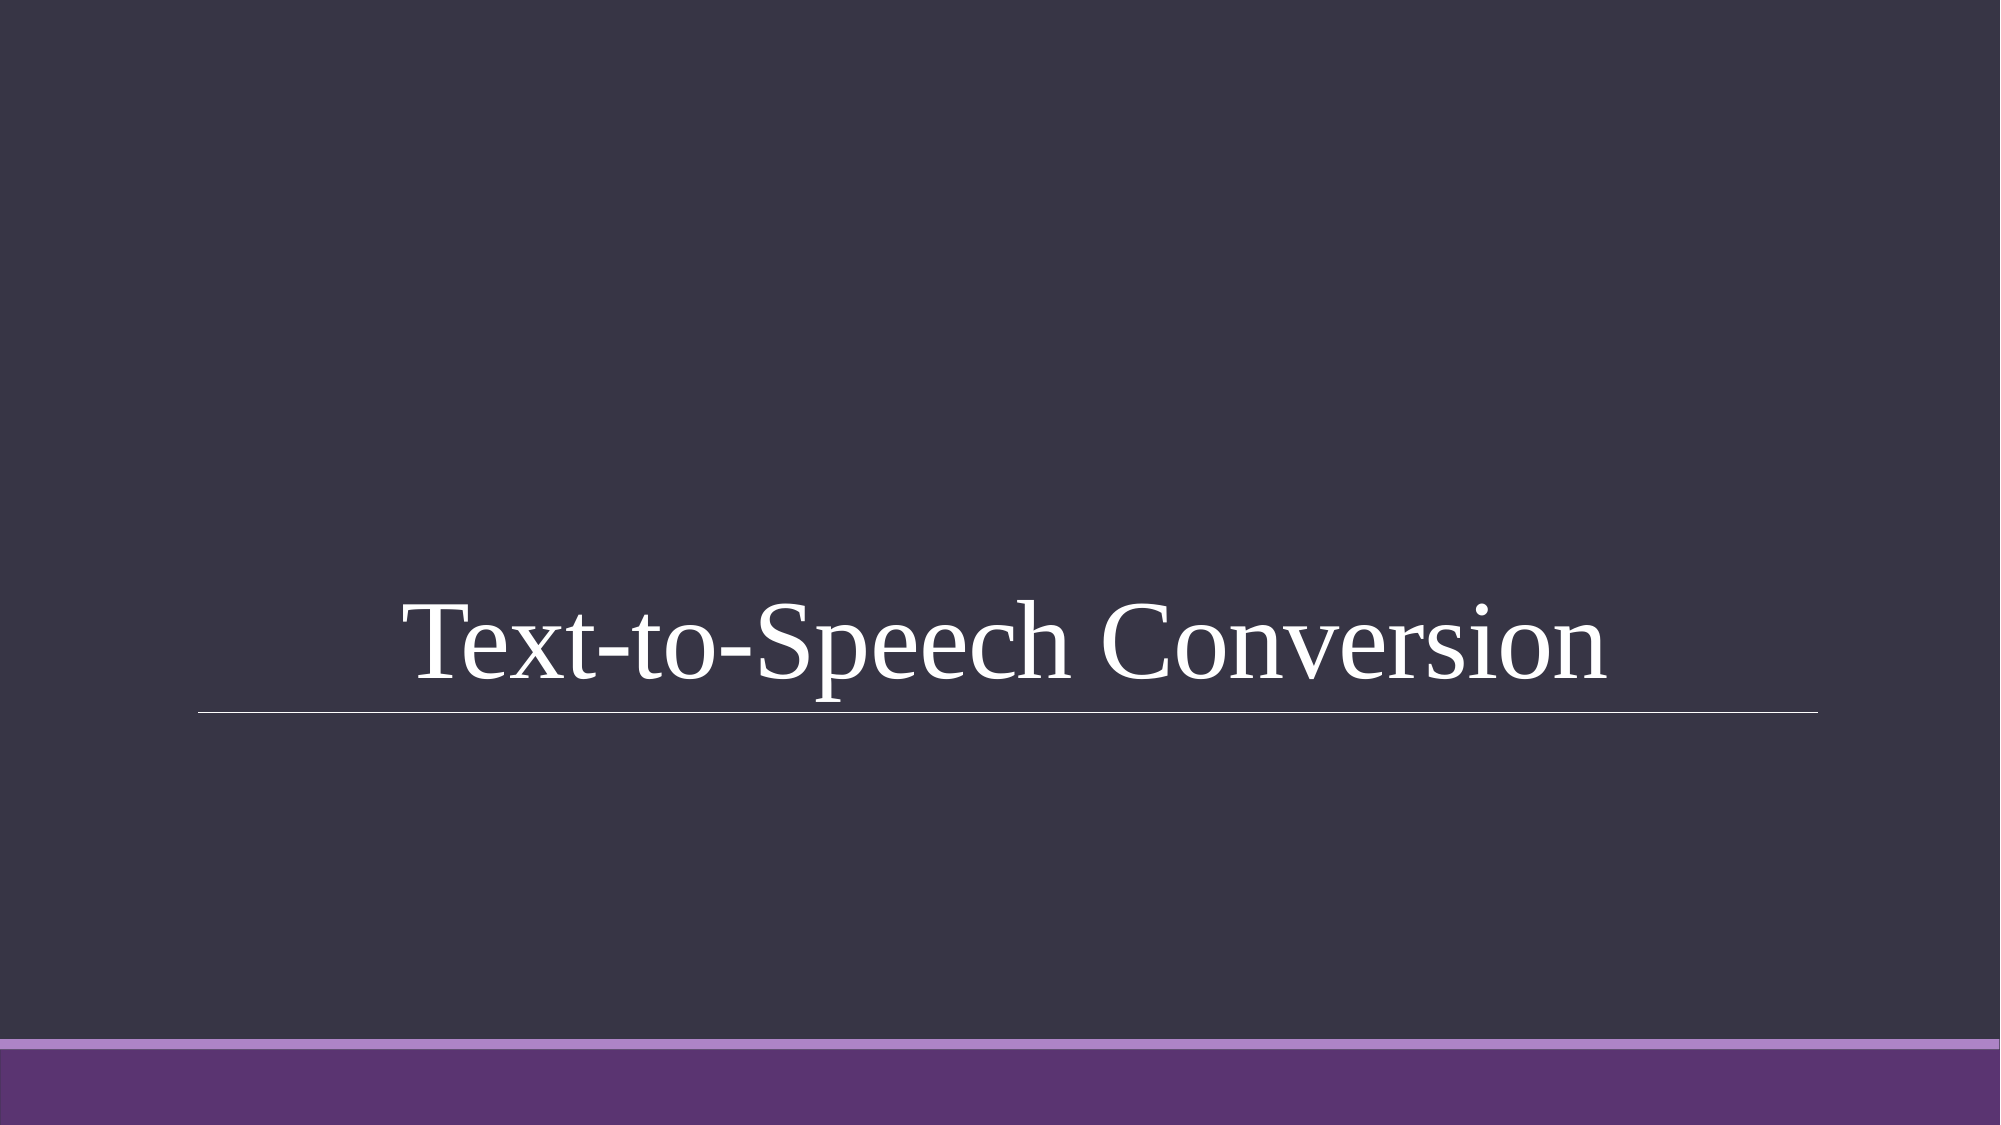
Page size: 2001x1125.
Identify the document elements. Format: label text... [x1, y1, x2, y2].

title Text-to-Speech Conversion [180, 124, 1830, 710]
